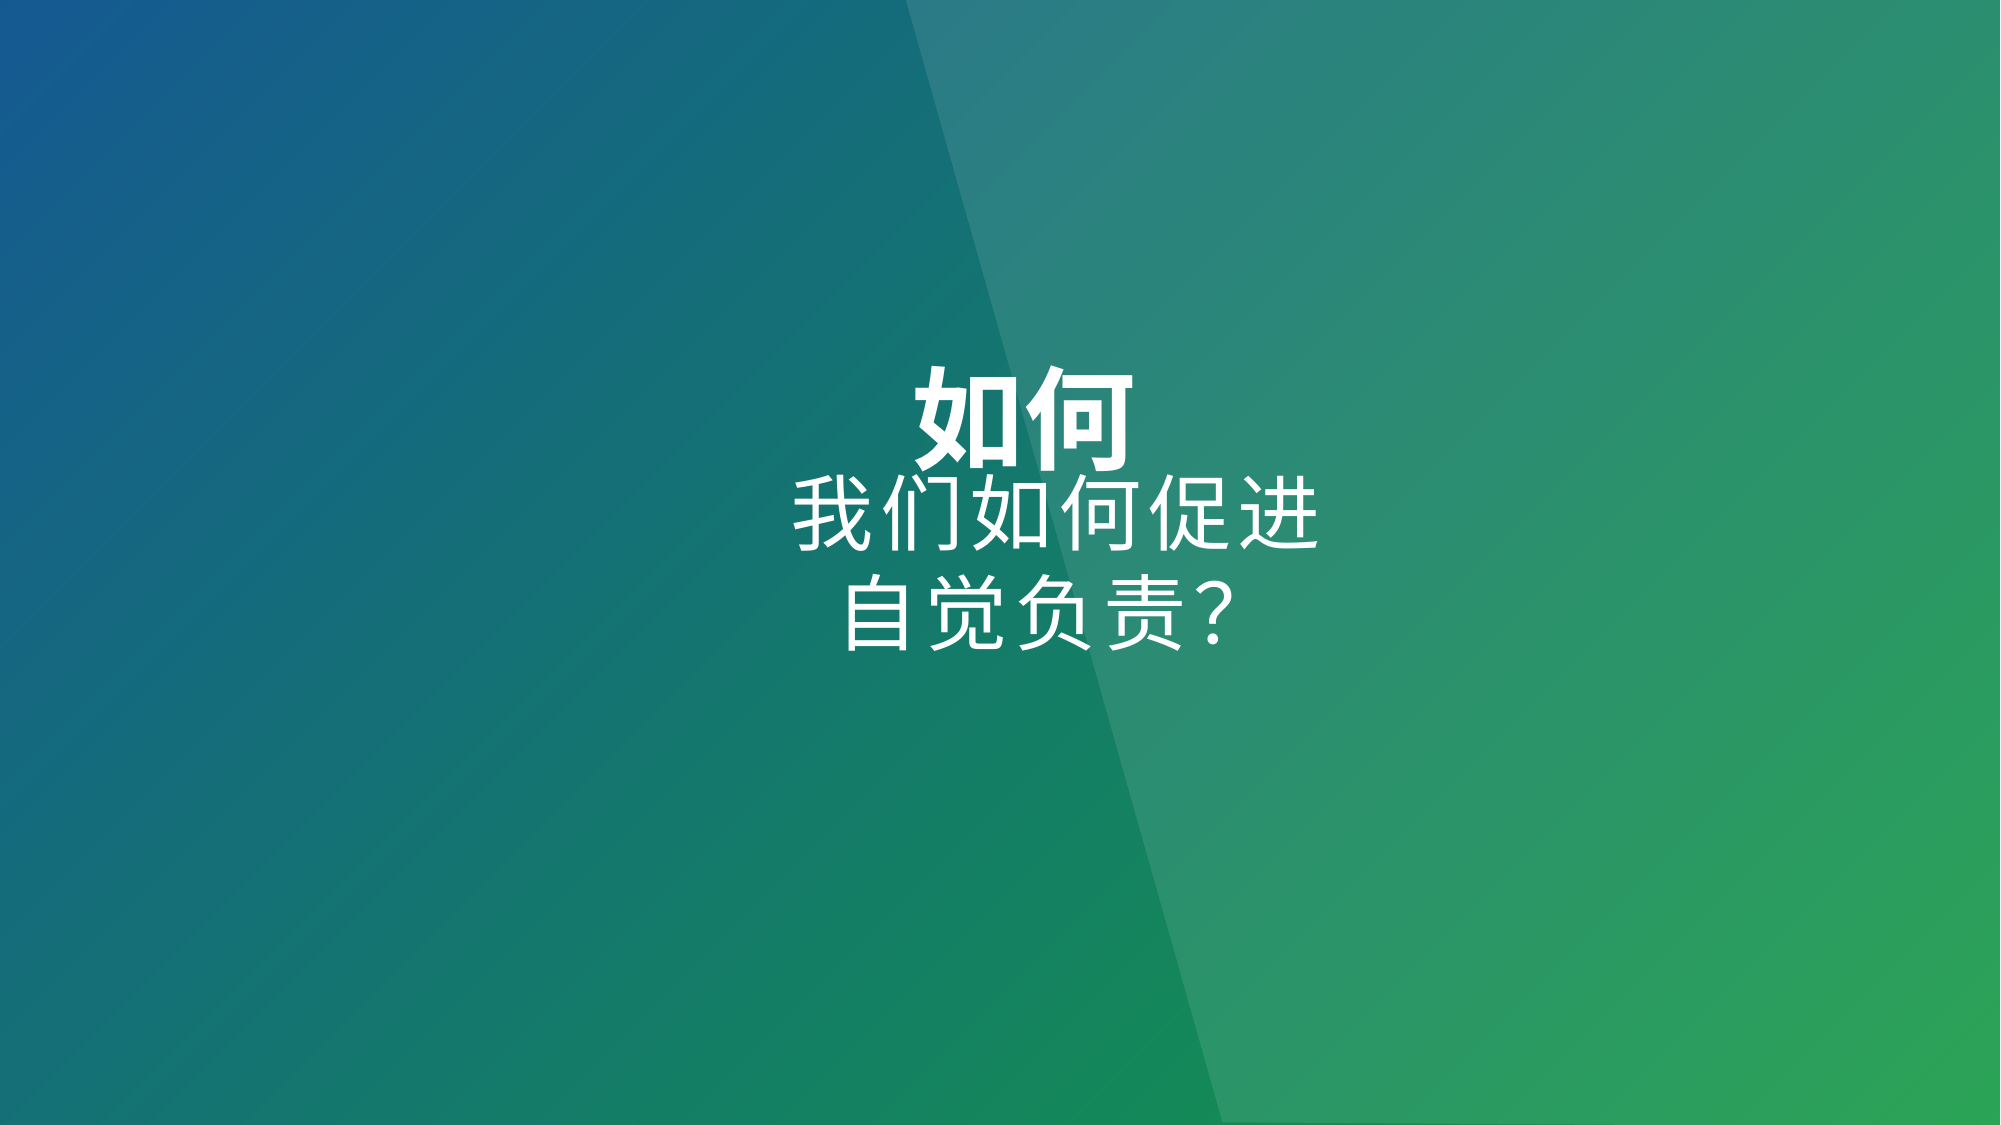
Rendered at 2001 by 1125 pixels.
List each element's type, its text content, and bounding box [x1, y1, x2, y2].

text_box 如何 [769, 341, 1043, 491]
text_box [904, 0, 2000, 1125]
text_box 我们如何促进 自觉负责？ [246, 453, 1093, 669]
